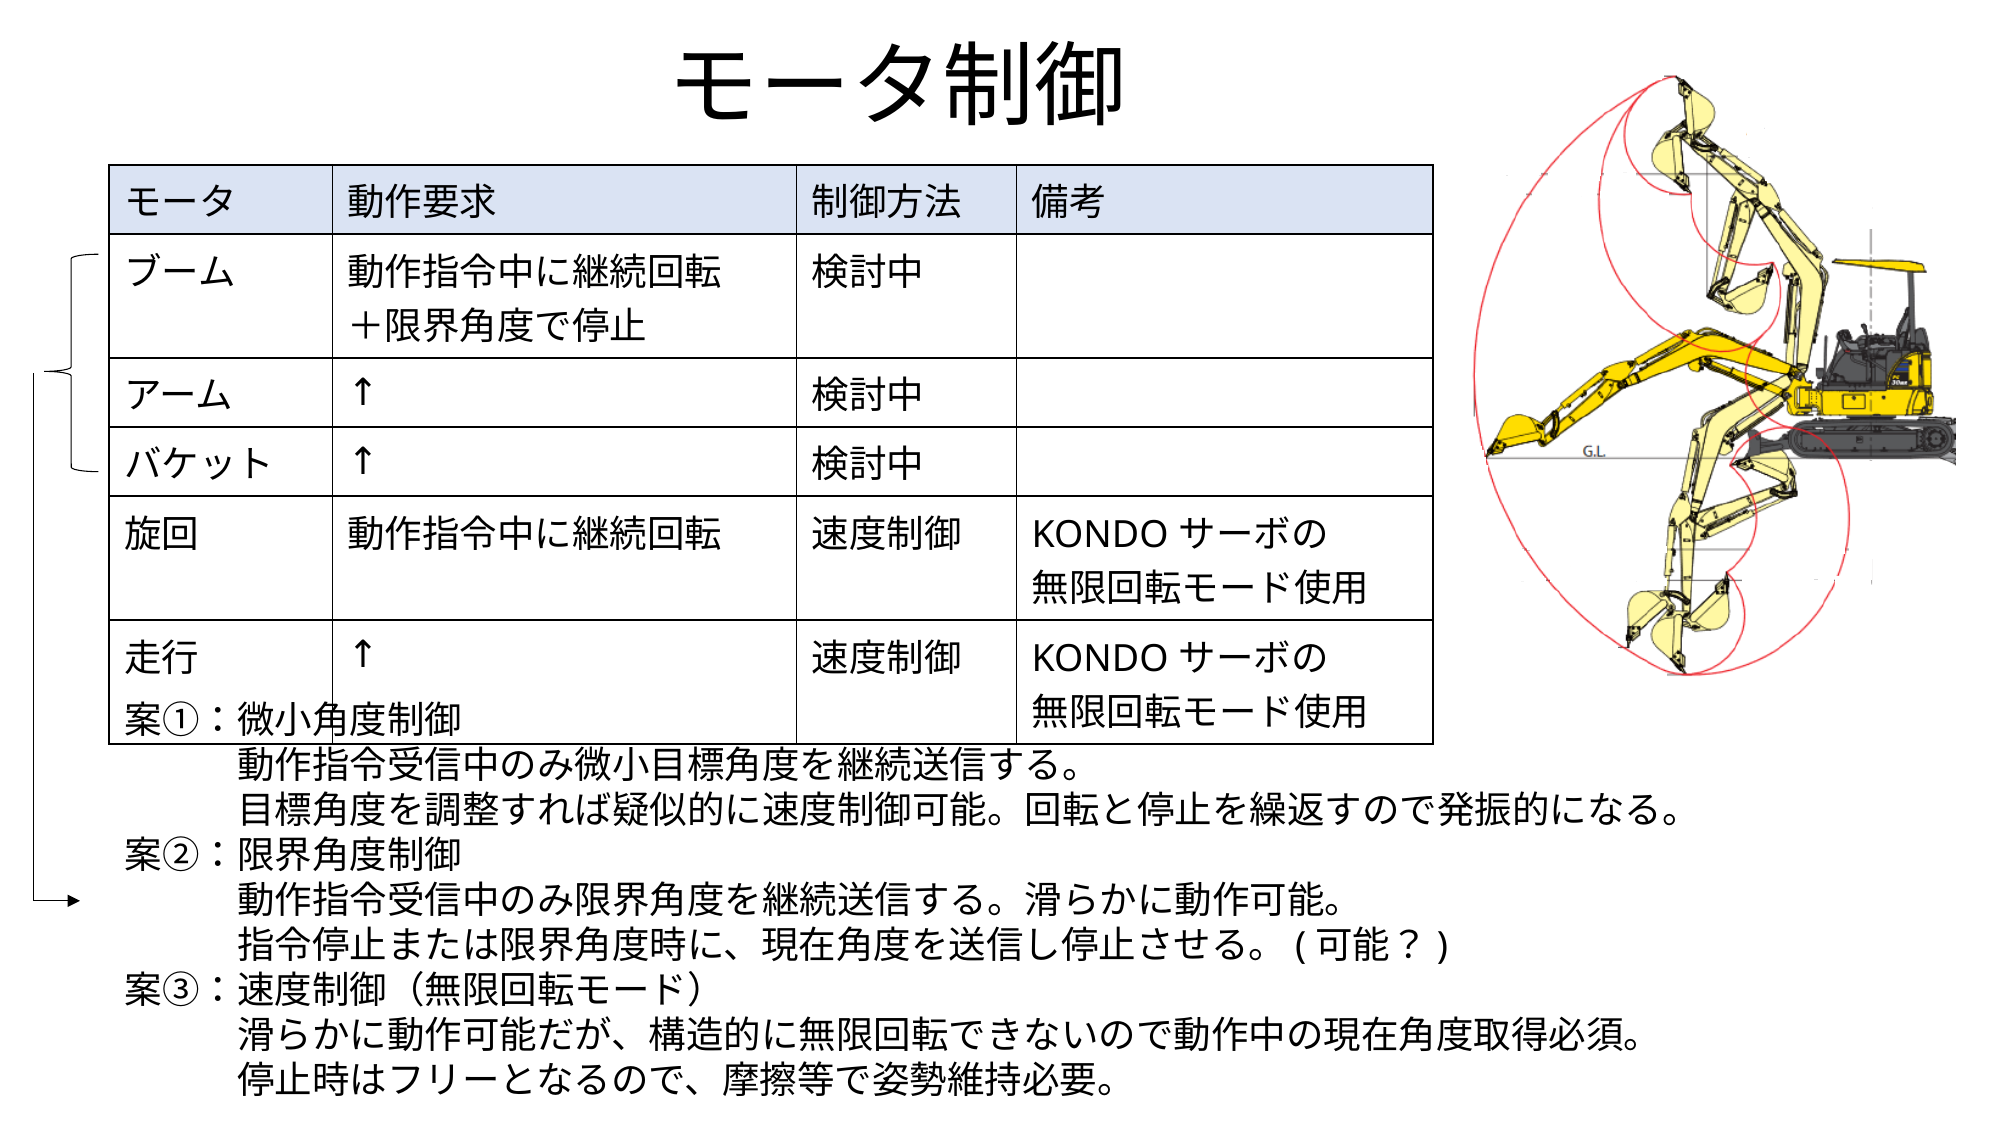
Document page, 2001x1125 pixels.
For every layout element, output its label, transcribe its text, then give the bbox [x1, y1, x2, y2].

picture [1471, 68, 1956, 678]
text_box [33, 254, 99, 901]
table_cell 走行 [110, 621, 332, 688]
text_box 案①：微小角度制御 動作指令受信中のみ微小目標角度を継続送信する。 目標角度を調整すれば疑似的に速度制御可能。回転と停止を繰返すので発振的になる。 案②：限界角度制御 動作指令受信中のみ限界角度を継続送信する。滑らかに動作可能。 指令停止または限界角度時に、現在角度を送信し停止させる。(可能？) 案③：速度制御（無限回転モード） 滑らかに動作可能だが、構造的に無限回転できないので動作中の現在角度取得必須。 停止時はフリーとなるので、摩擦等で姿勢維持必要。 [109, 688, 1967, 1109]
table_cell [1017, 359, 1432, 426]
table_cell [1017, 235, 1432, 357]
table_cell バケット [110, 428, 332, 495]
table_cell アーム [110, 359, 332, 426]
table_cell KONDOサーボの 無限回転モード使用 [1017, 497, 1432, 619]
table_cell 動作指令中に継続回転 ＋限界角度で停止 [333, 235, 796, 357]
table_header 動作要求 [333, 166, 796, 233]
table_cell [1017, 428, 1432, 495]
table_cell 旋回 [110, 497, 332, 619]
table_cell 検討中 [797, 359, 1016, 426]
table_cell ↑ [333, 621, 796, 688]
table_cell 速度制御 [797, 497, 1016, 619]
table_cell ↑ [333, 428, 796, 495]
table_header モータ [110, 166, 332, 233]
table_cell ブーム [110, 235, 332, 357]
title モータ制御 [0, 0, 1810, 199]
table_cell ↑ [333, 359, 796, 426]
table_header 備考 [1017, 166, 1432, 233]
table_header 制御方法 [797, 166, 1016, 233]
table_cell 動作指令中に継続回転 [333, 497, 796, 619]
table_cell KONDOサーボの 無限回転モード使用 [1017, 621, 1432, 688]
table_cell 検討中 [797, 428, 1016, 495]
table_cell 速度制御 [797, 621, 1016, 688]
table_cell 検討中 [797, 235, 1016, 357]
